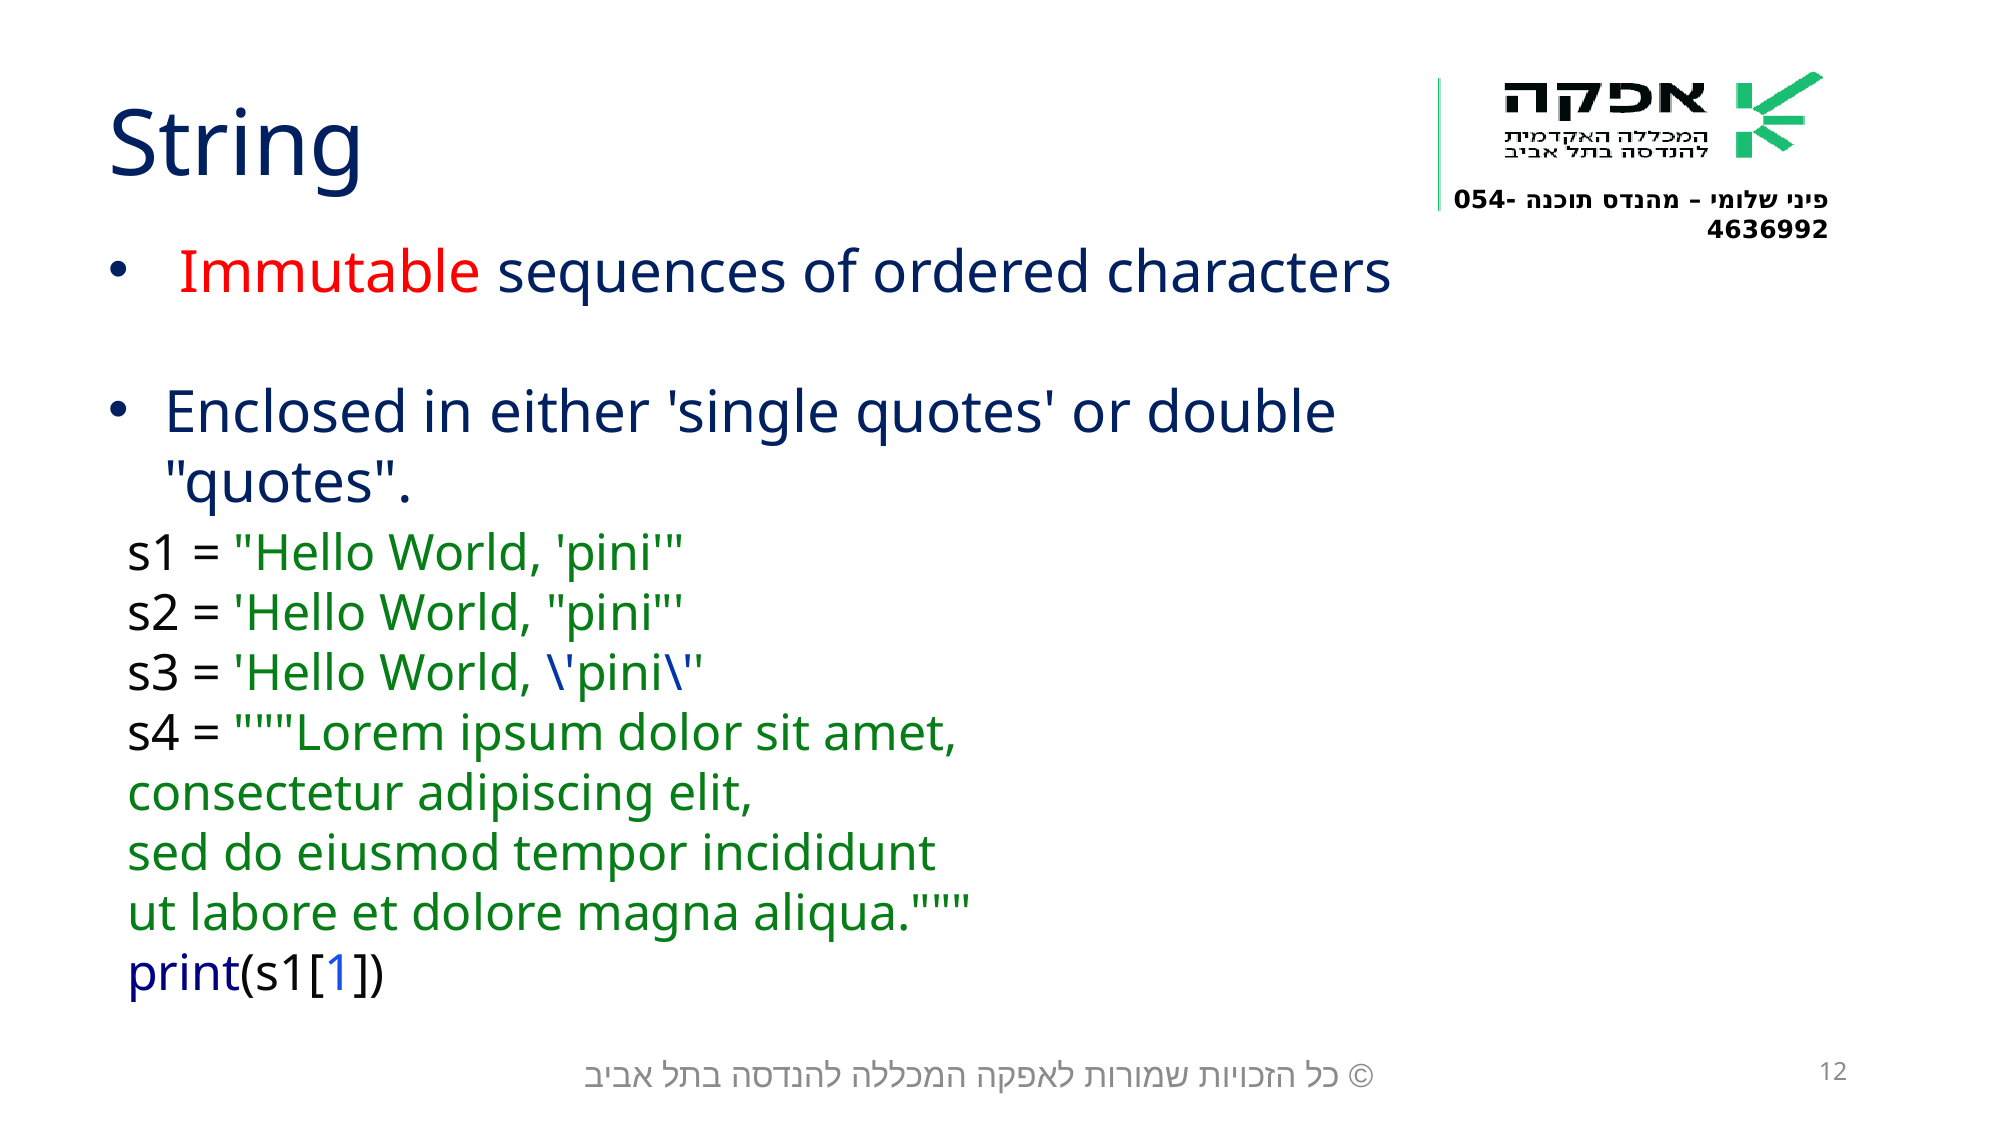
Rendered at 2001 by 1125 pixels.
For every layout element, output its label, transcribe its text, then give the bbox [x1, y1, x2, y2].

text_box s1 = "Hello World, 'pini'" s2 = 'Hello World, "pini"' s3 = 'Hello World, \'pini\'' s4 = """Lorem ipsum dolor sit amet, consectetur adipiscing elit, sed do eiusmod tempor incididunt ut labore et dolore magna aliqua.""" print(s1[1]) [112, 512, 1660, 1008]
picture [1416, 59, 1871, 230]
text_box Immutable sequences of ordered characters Enclosed in either 'single quotes' or double "quotes". [93, 226, 1486, 522]
text_box String [93, 76, 1430, 202]
slide_number 12 [1412, 1042, 1863, 1103]
footer © כל הזכויות שמורות לאפקה המכללה להנדסה בתל אביב [518, 1042, 1412, 1103]
